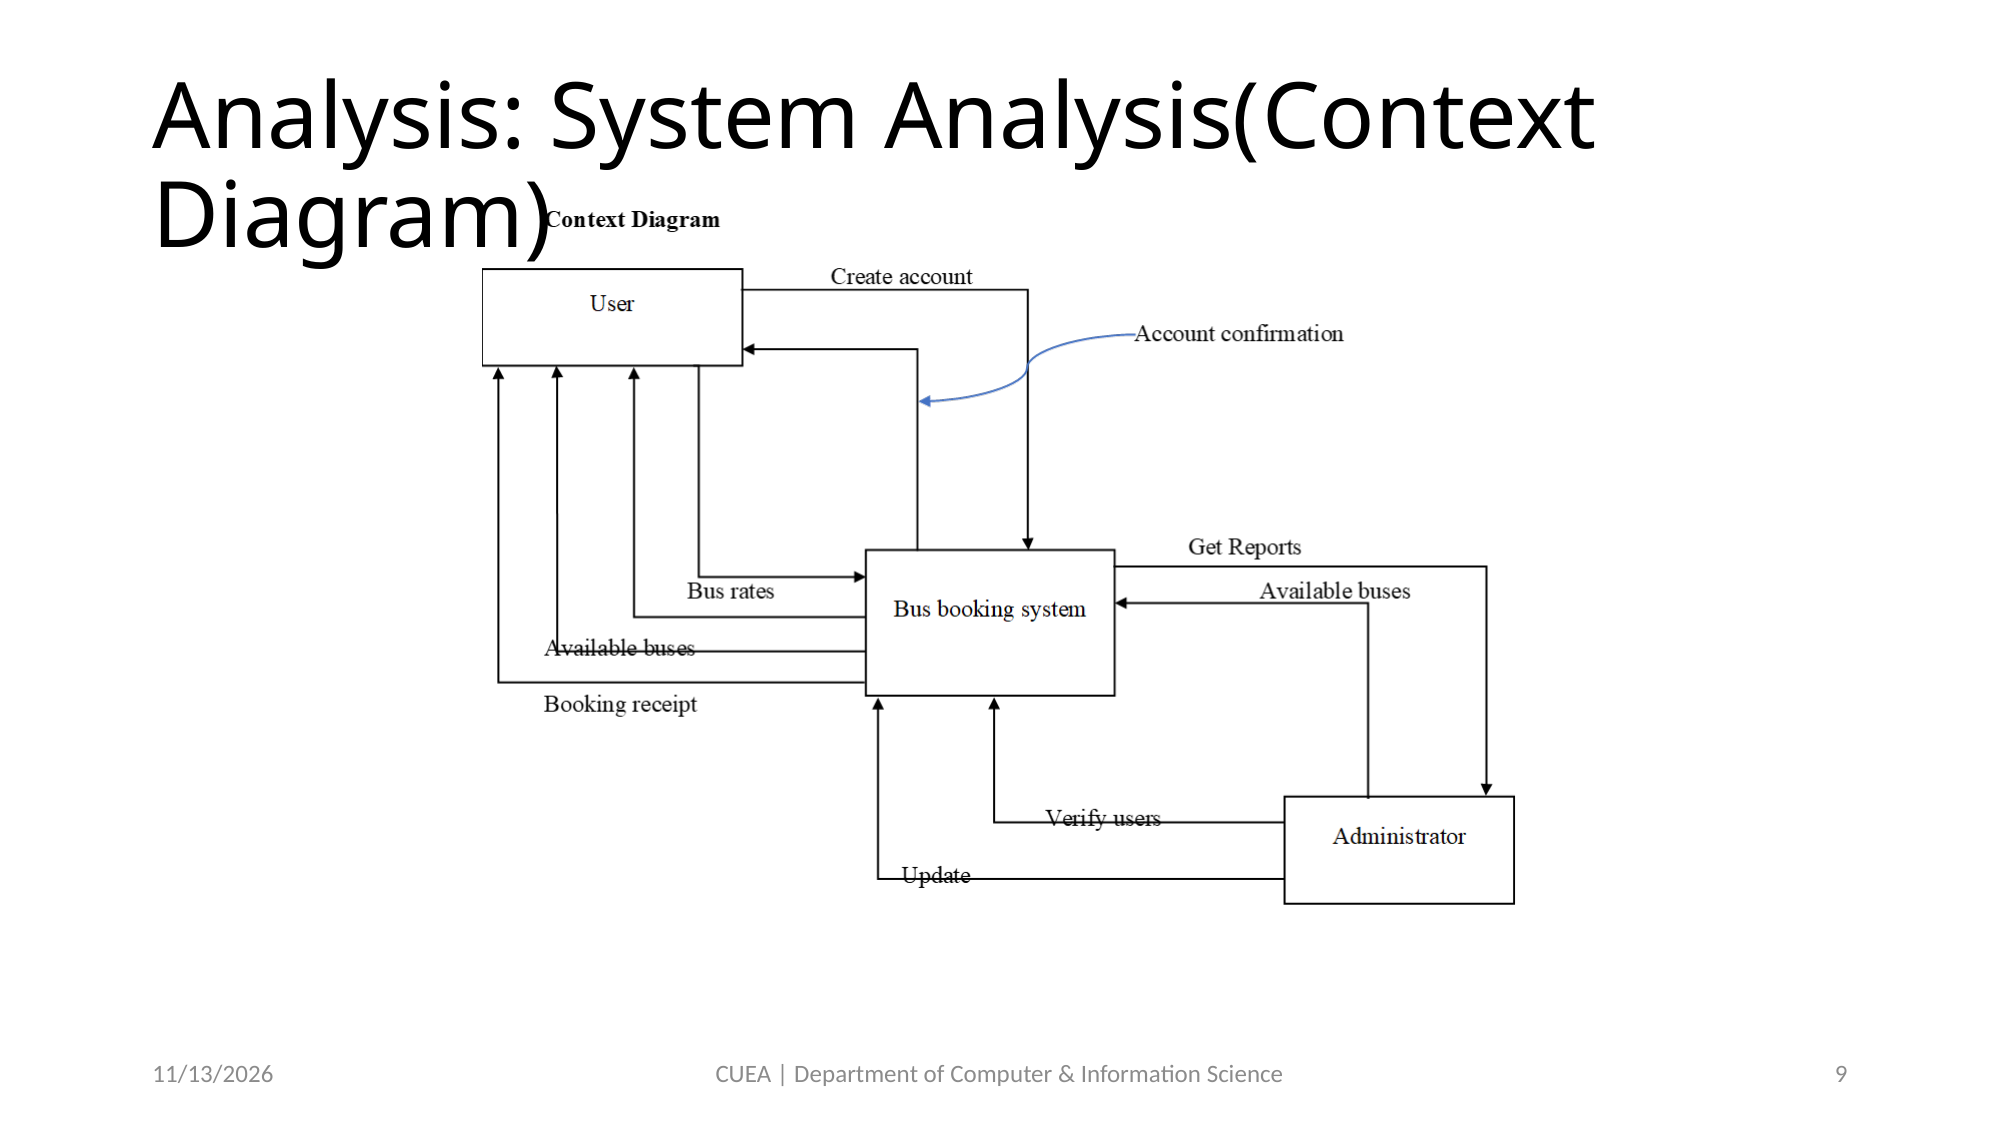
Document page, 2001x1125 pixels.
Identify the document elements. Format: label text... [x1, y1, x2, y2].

footer CUEA | Department of Computer & Information Science [662, 1042, 1338, 1103]
picture [482, 205, 1518, 920]
slide_number 9 [1412, 1042, 1863, 1103]
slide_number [137, 1042, 588, 1103]
title Analysis: System Analysis(Context Diagram) [137, 59, 1863, 278]
